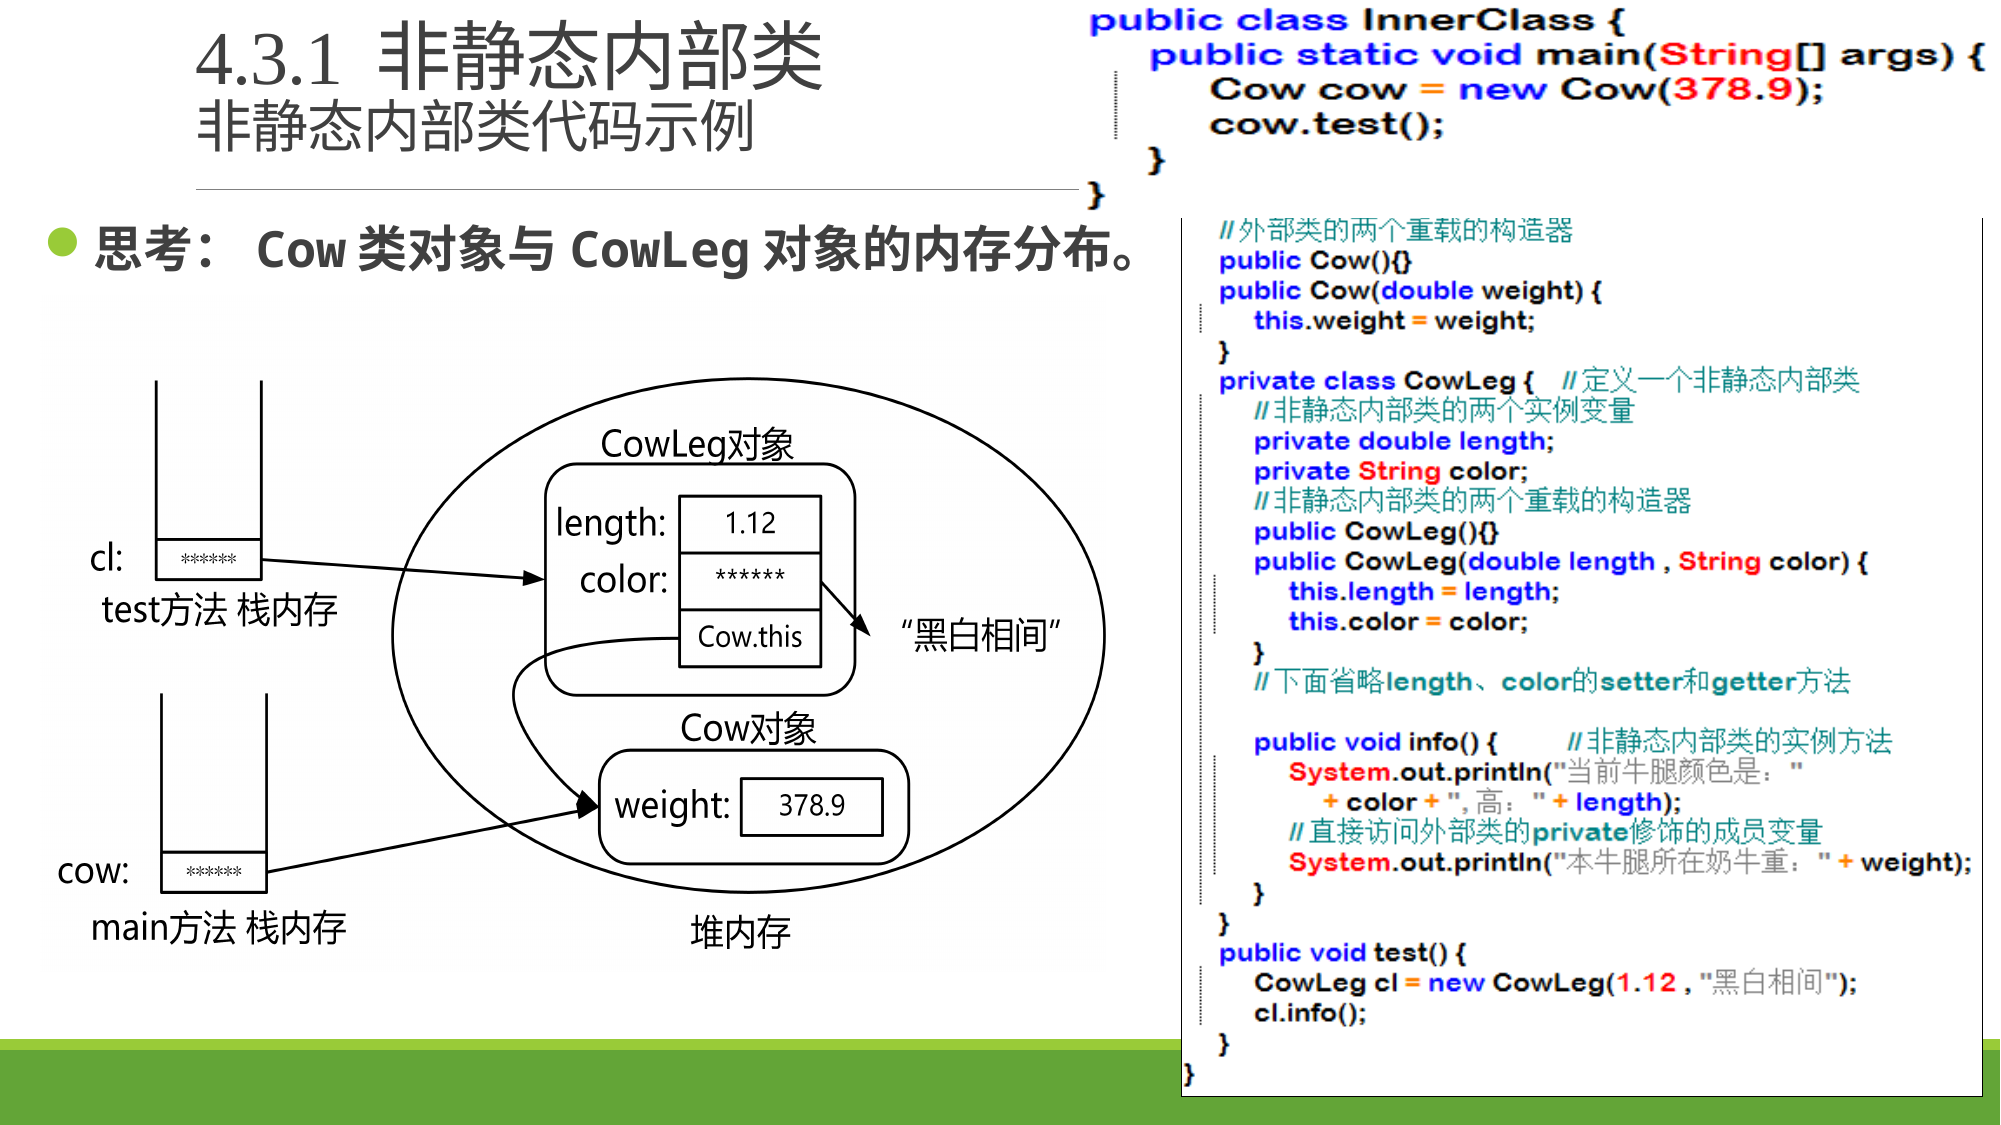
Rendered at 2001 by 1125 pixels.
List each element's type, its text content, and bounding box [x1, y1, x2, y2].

title 4.3.1 非静态内部类 非静态内部类代码示例 [180, 14, 1076, 167]
list 思考：Cow类对象与CowLeg对象的内存分布。 [44, 217, 1137, 312]
picture [1079, 0, 2000, 1098]
picture [39, 294, 1107, 973]
